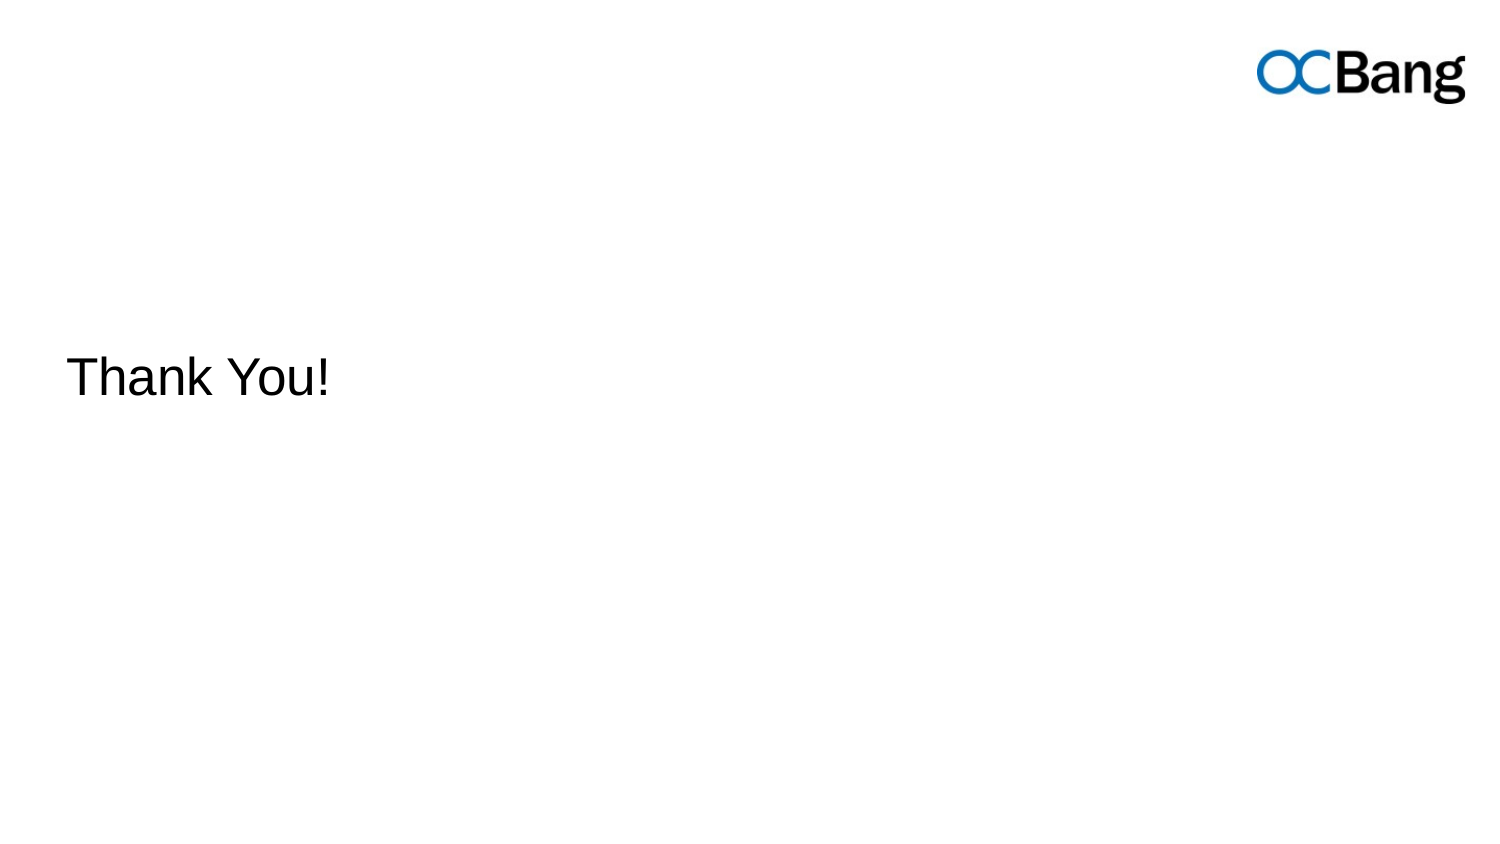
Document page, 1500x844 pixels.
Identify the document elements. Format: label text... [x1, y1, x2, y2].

title Thank You! [51, 327, 1449, 422]
picture [1256, 26, 1466, 122]
